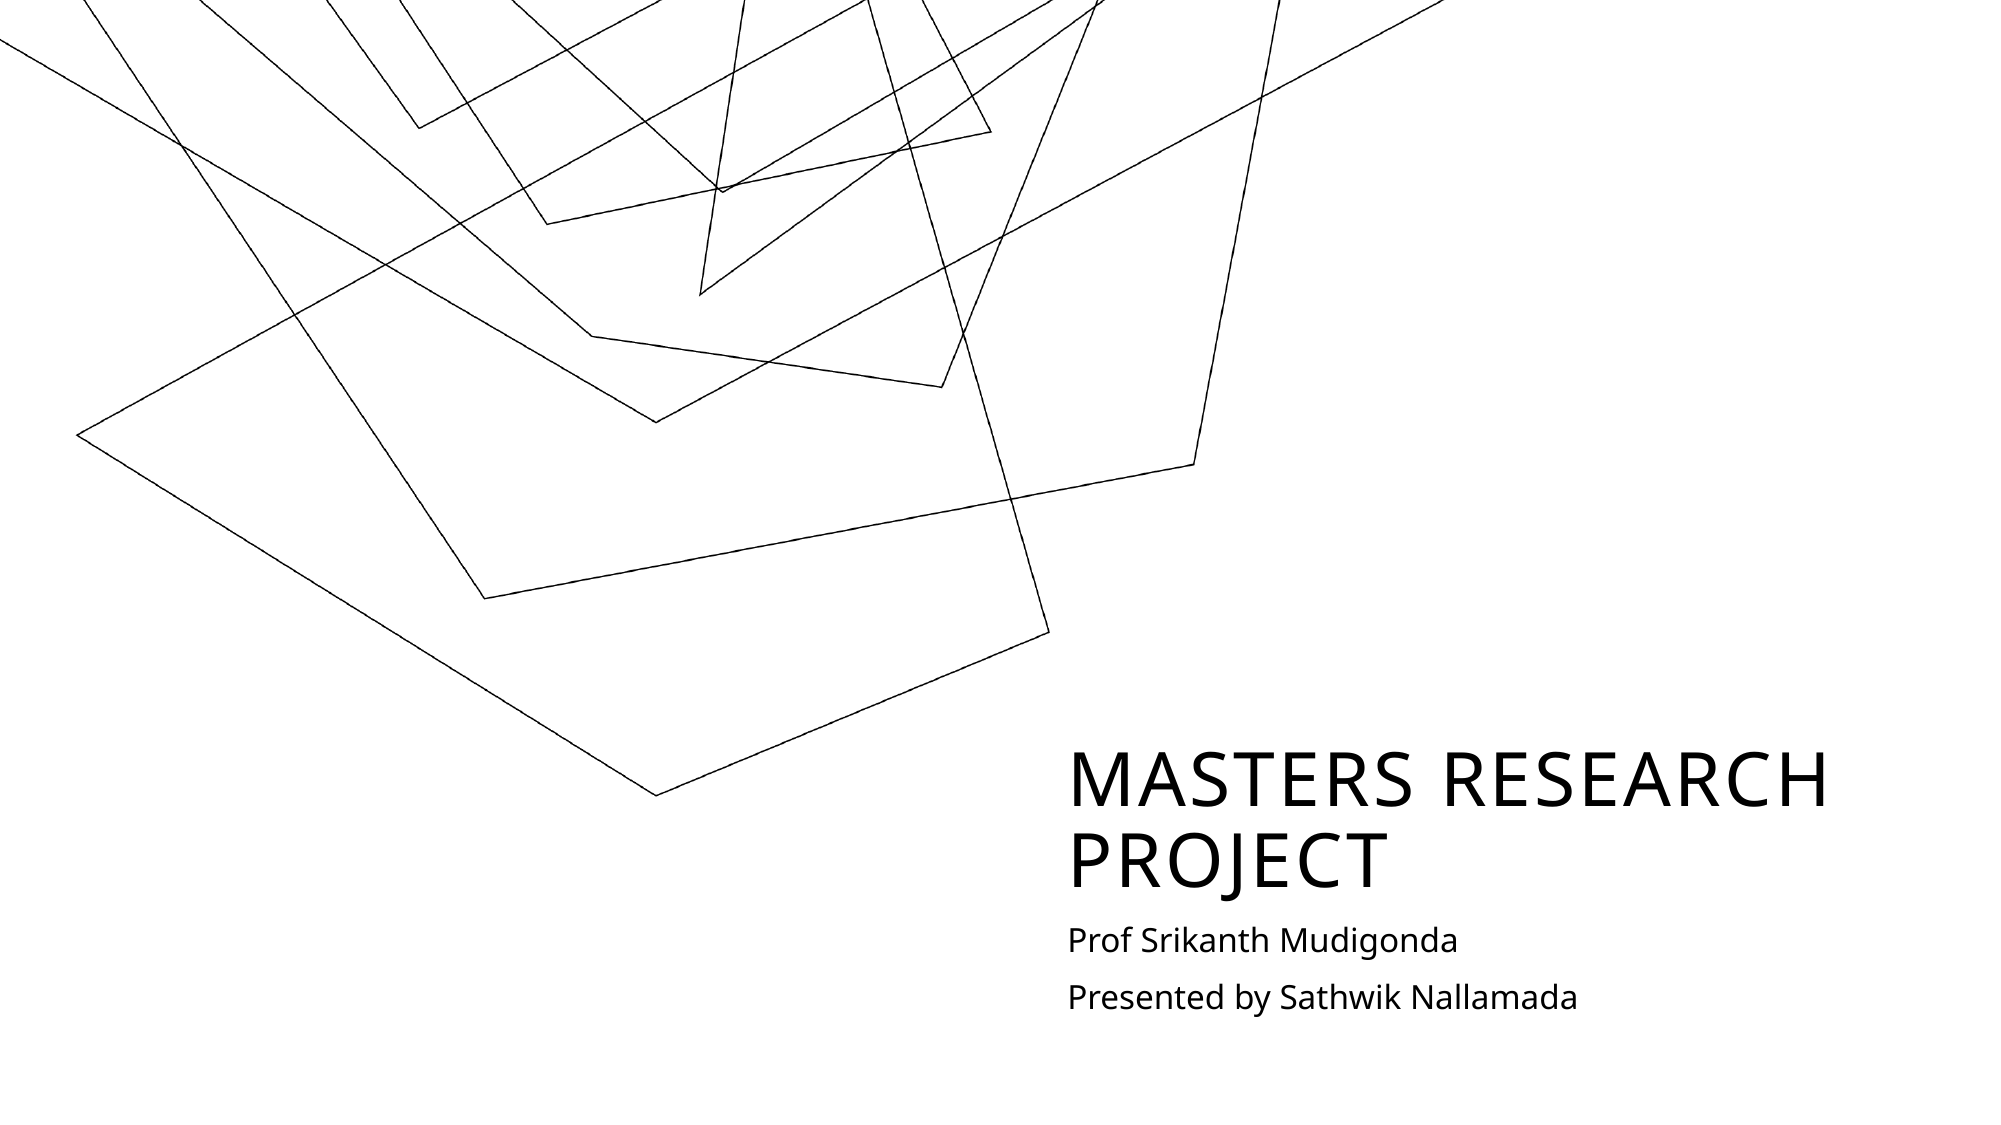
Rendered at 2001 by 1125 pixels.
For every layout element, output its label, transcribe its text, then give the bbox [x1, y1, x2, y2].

subtitle Prof Srikanth Mudigonda Presented by Sathwik Nallamada [1052, 916, 1864, 1070]
title Masters Research Project [1052, 727, 1864, 912]
picture [0, 0, 1557, 830]
